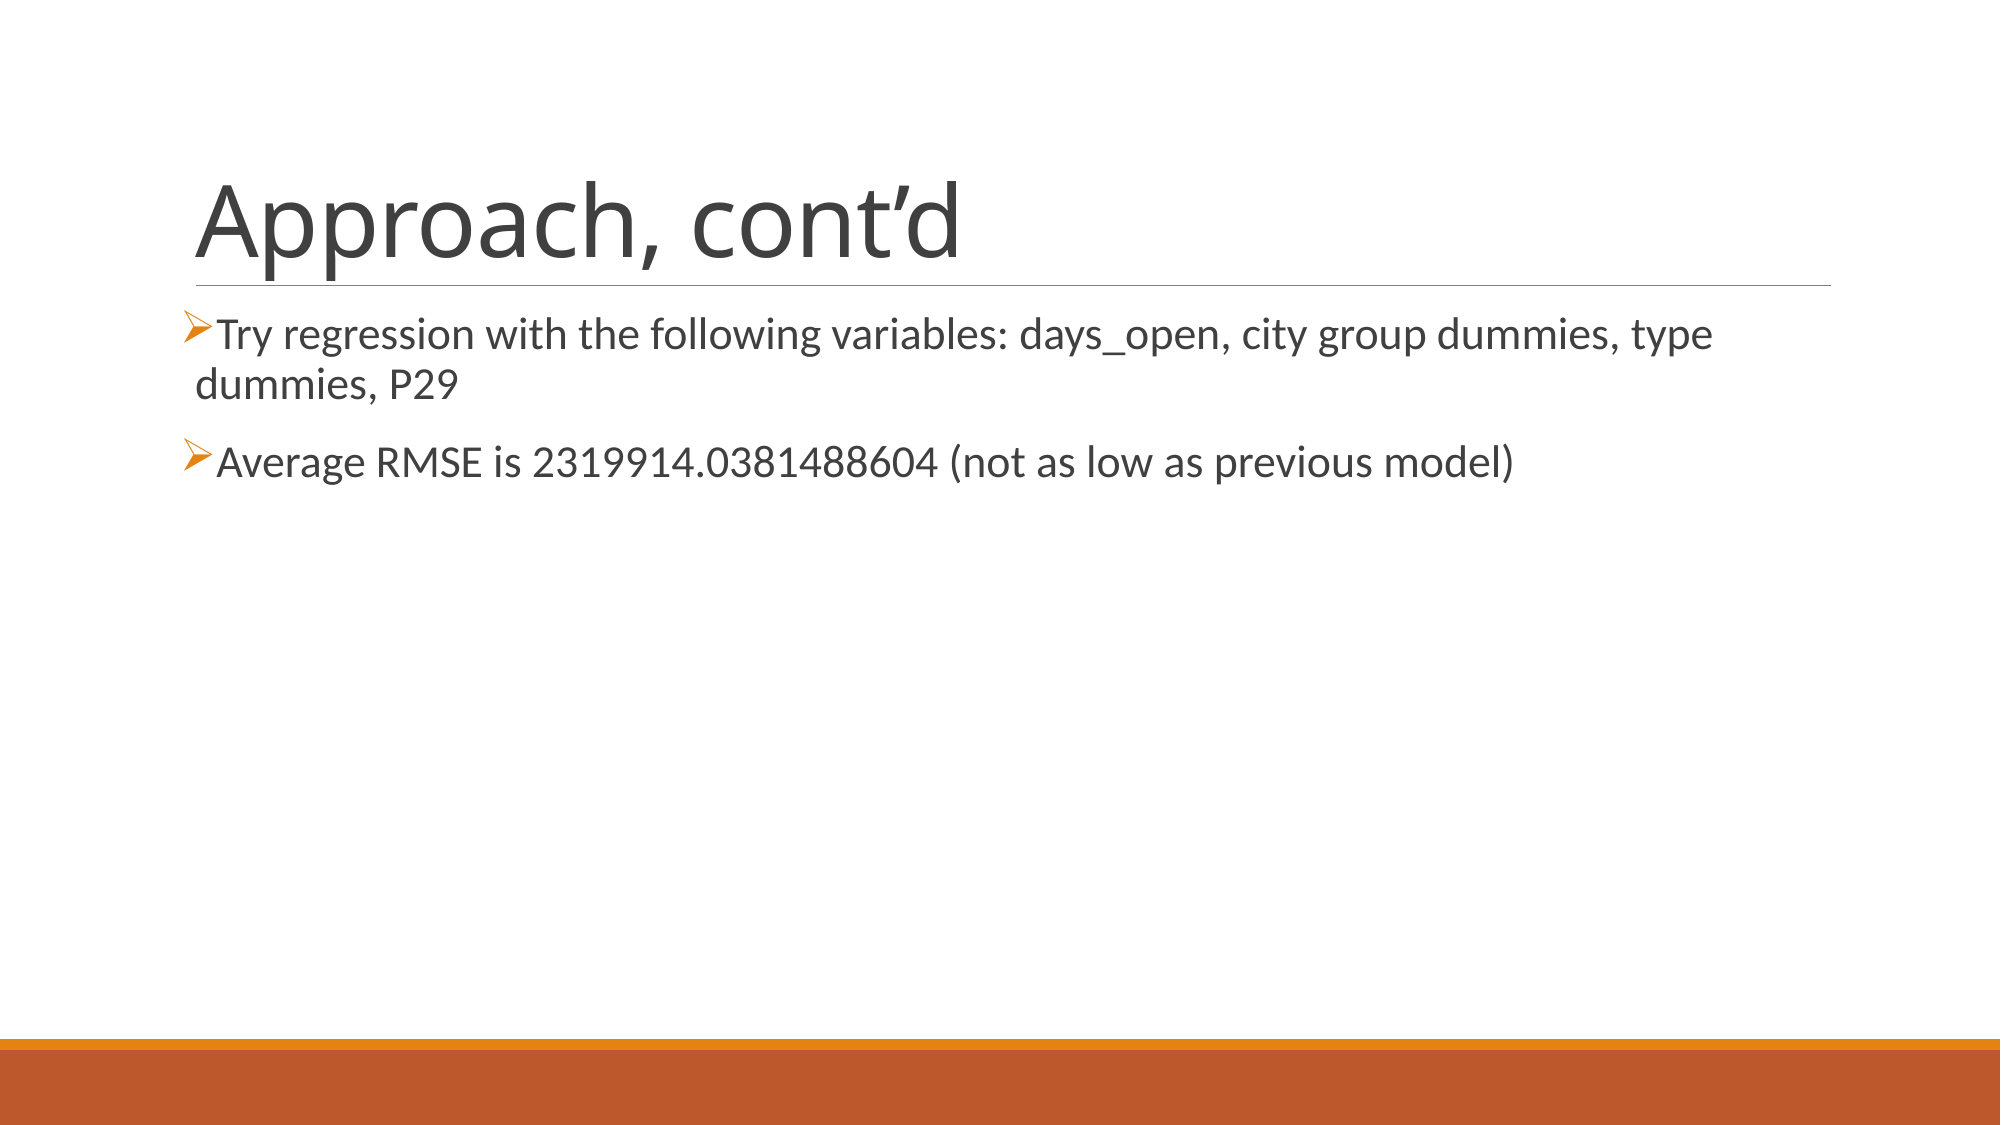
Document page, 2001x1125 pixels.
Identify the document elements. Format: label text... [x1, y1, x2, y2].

list Try regression with the following variables: days_open, city group dummies, type dummies, P29 Average RMSE is 2319914.0381488604 (not as low as previous model) [180, 302, 1830, 963]
title Approach, cont’d [180, 47, 1830, 285]
